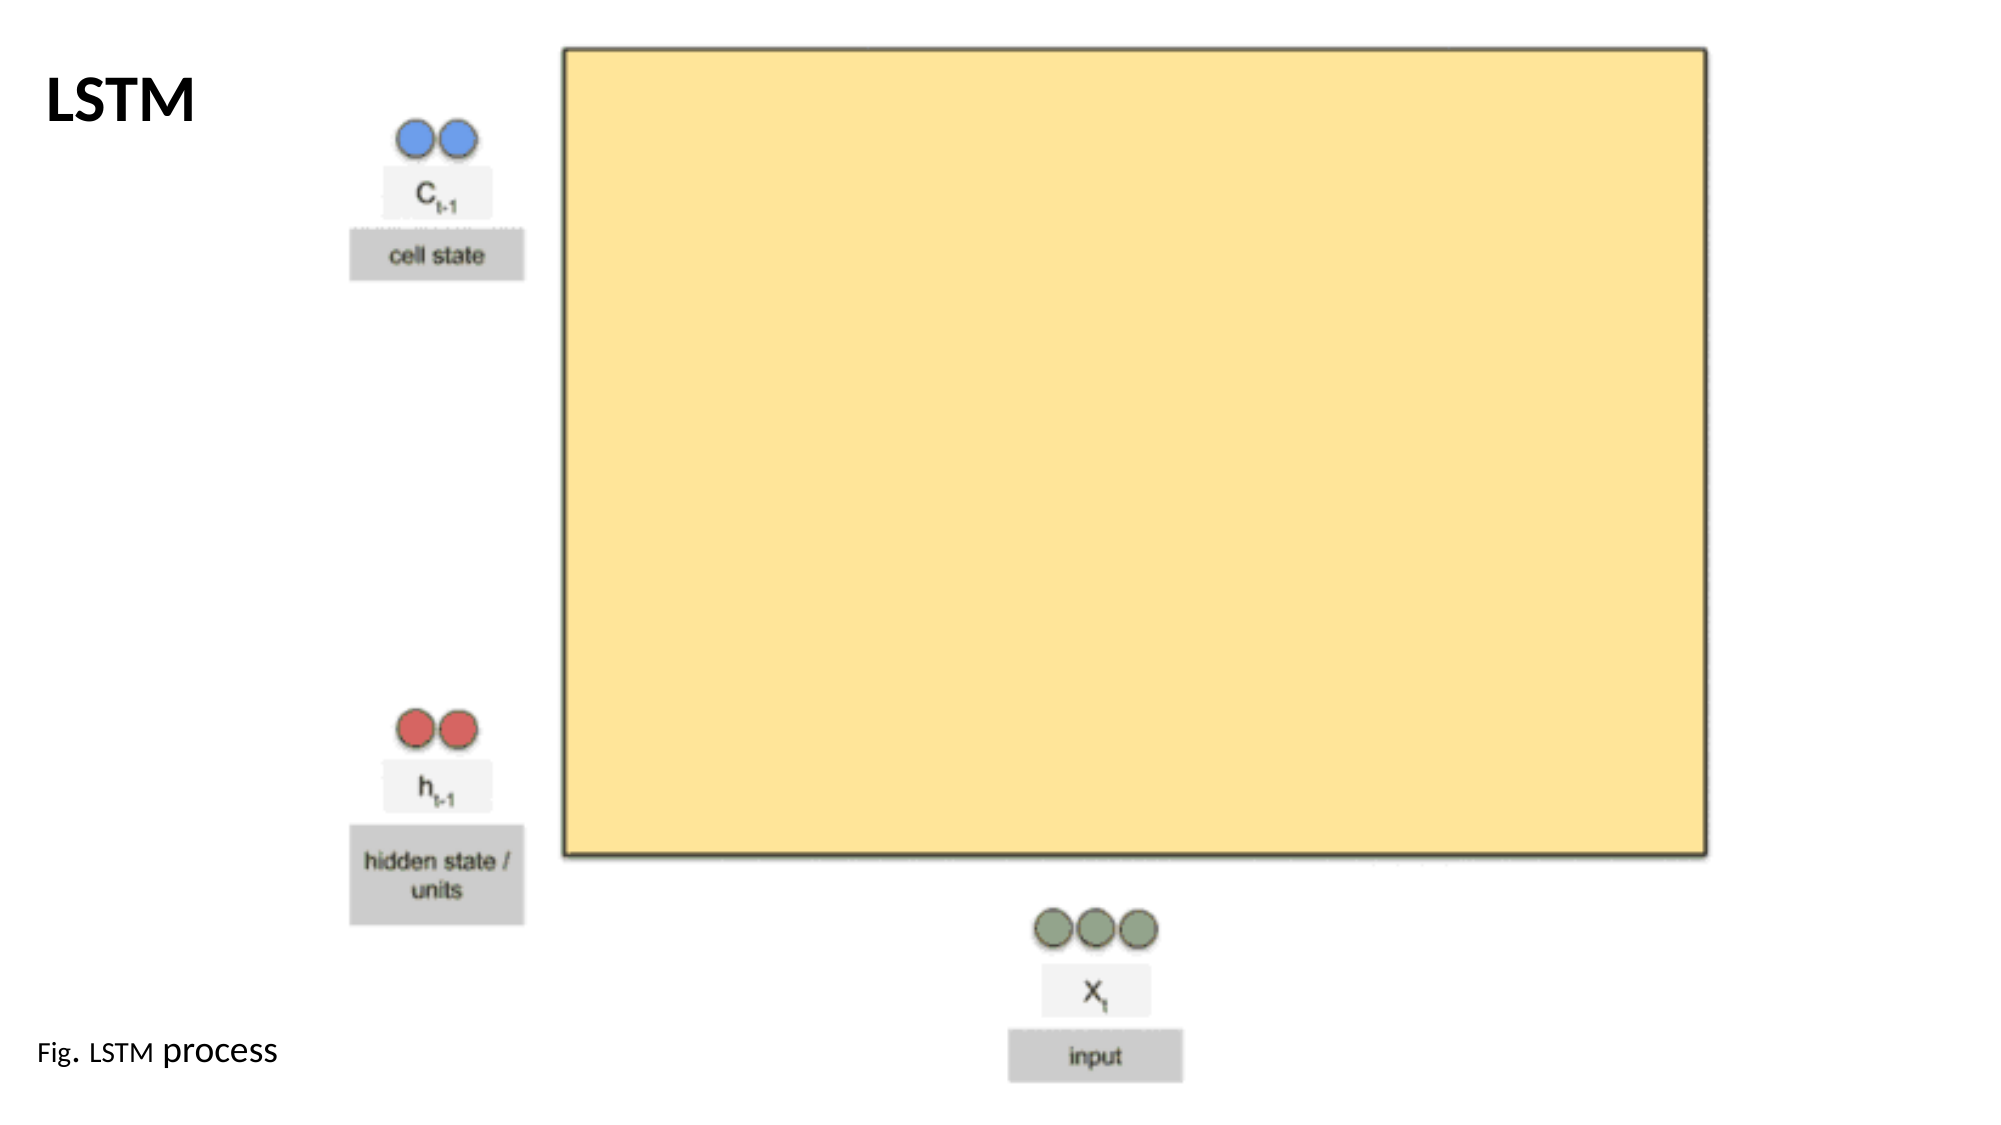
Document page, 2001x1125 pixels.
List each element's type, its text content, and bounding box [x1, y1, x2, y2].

picture [299, 0, 2000, 1125]
text_box Fig. LSTM process [22, 1017, 294, 1078]
text_box LSTM [31, 46, 213, 142]
